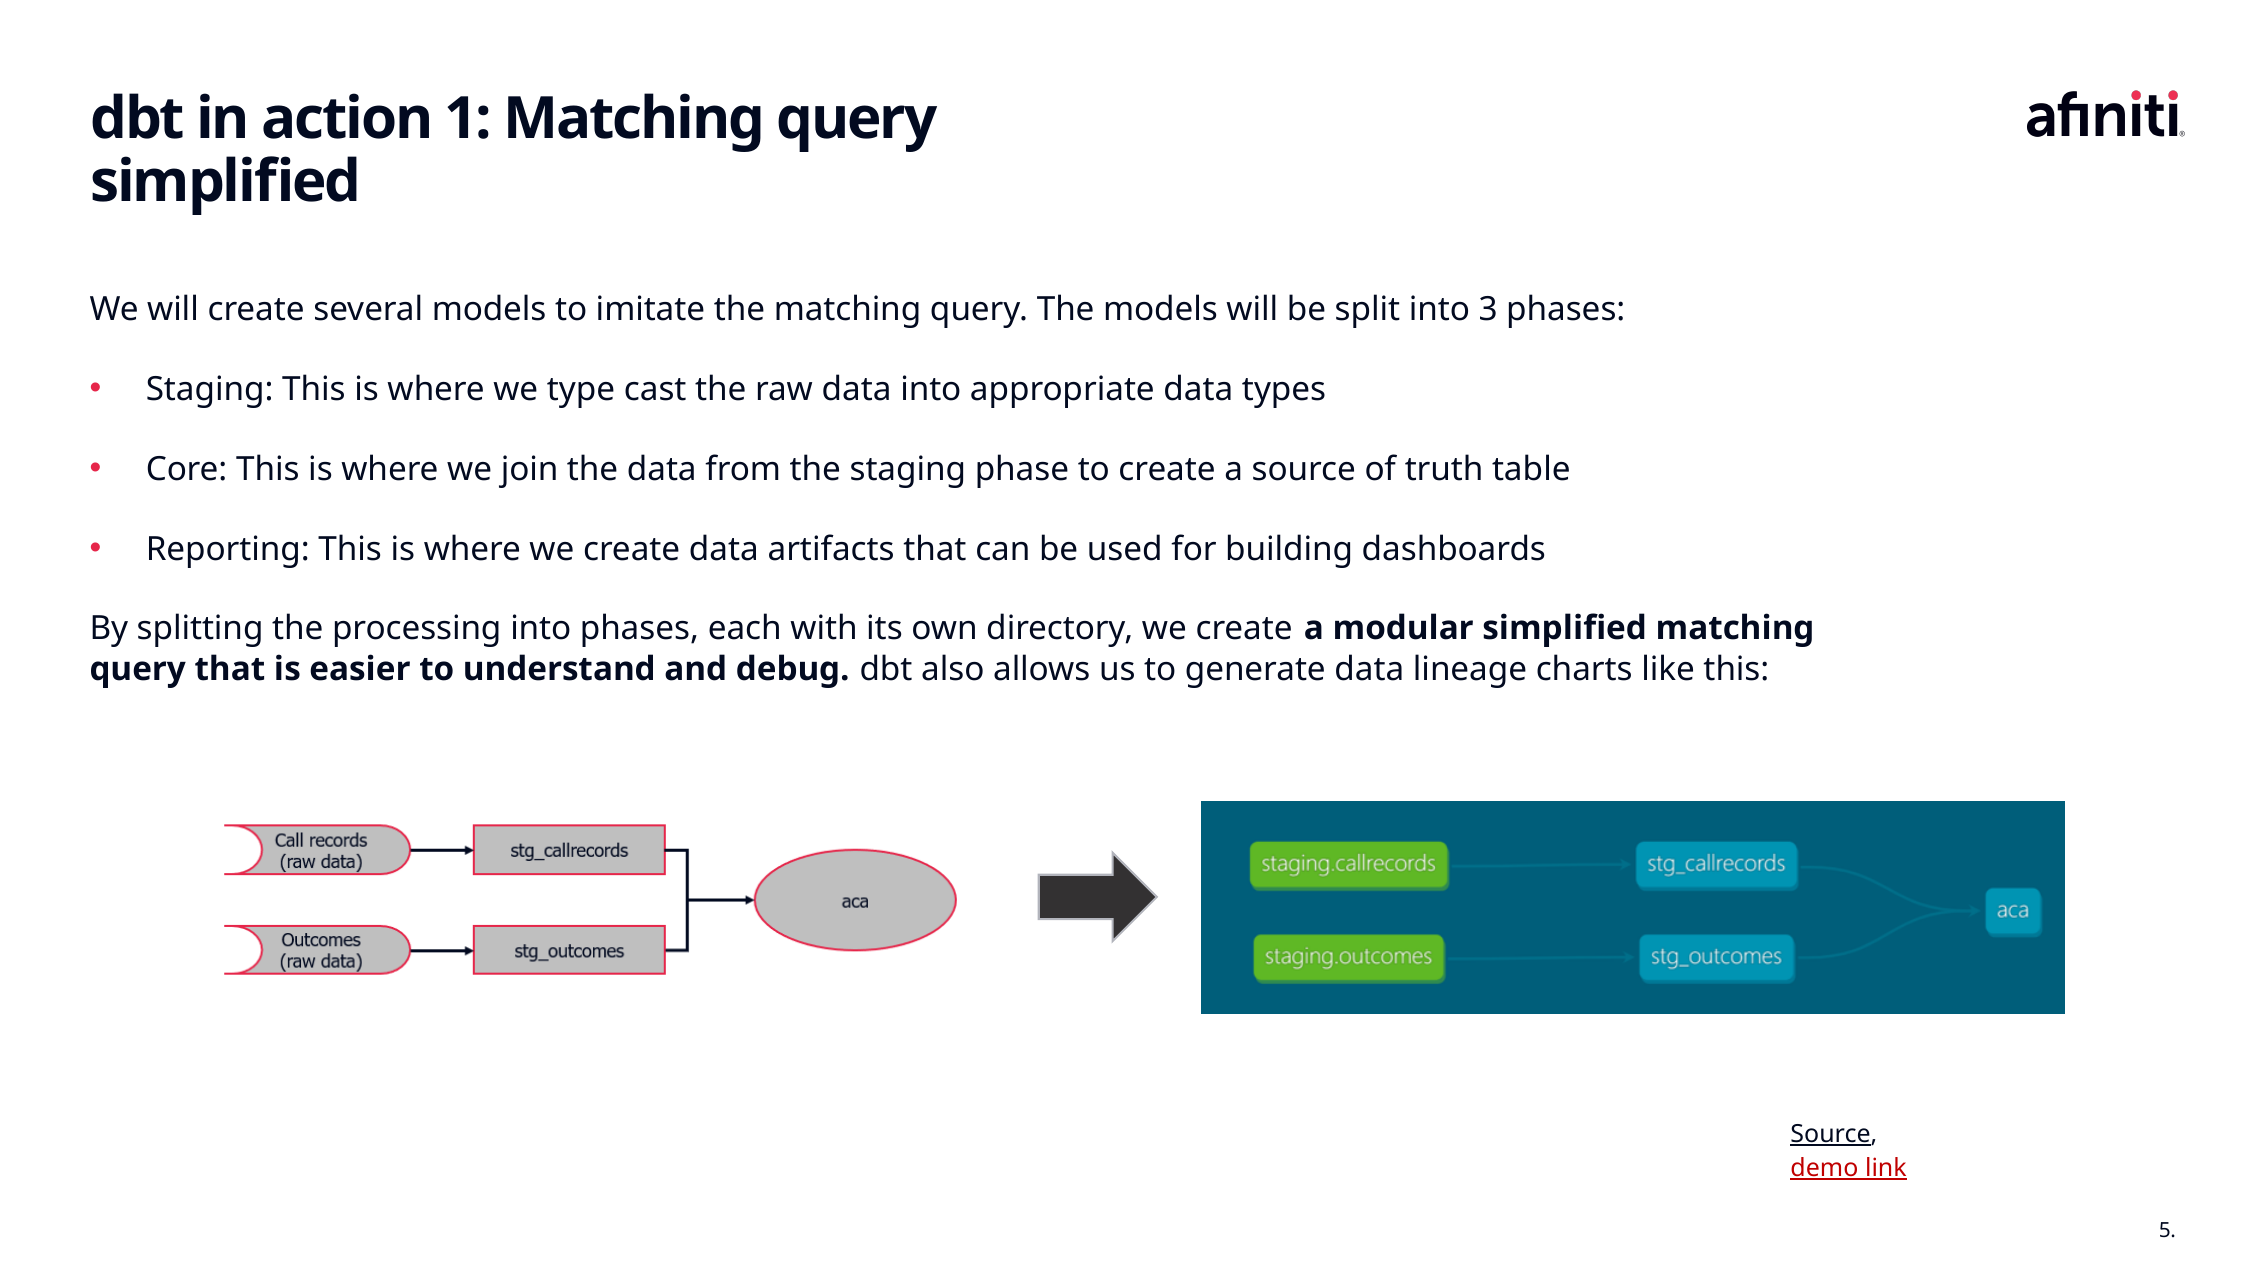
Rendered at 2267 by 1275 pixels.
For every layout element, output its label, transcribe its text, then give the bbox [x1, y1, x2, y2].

title dbt in action 1: Matching query simplified [90, 87, 1029, 152]
list We will create several models to imitate the matching query. The models will be split into 3 phases: Staging: This is where we type cast the raw data into appropriate data types Core: This is where we join the data from the staging phase to create a source of truth table Reporting: This is where we create data artifacts that can be used for building dashboards By splitting the processing into phases, each with its own directory, we create a modular simplified matching query that is easier to understand and debug. dbt also allows us to generate data lineage charts like this: [89, 287, 1817, 1020]
slide_number 5. [2048, 1215, 2176, 1247]
text_box Source, demo link [1775, 1109, 2005, 1193]
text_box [201, 801, 2065, 1014]
